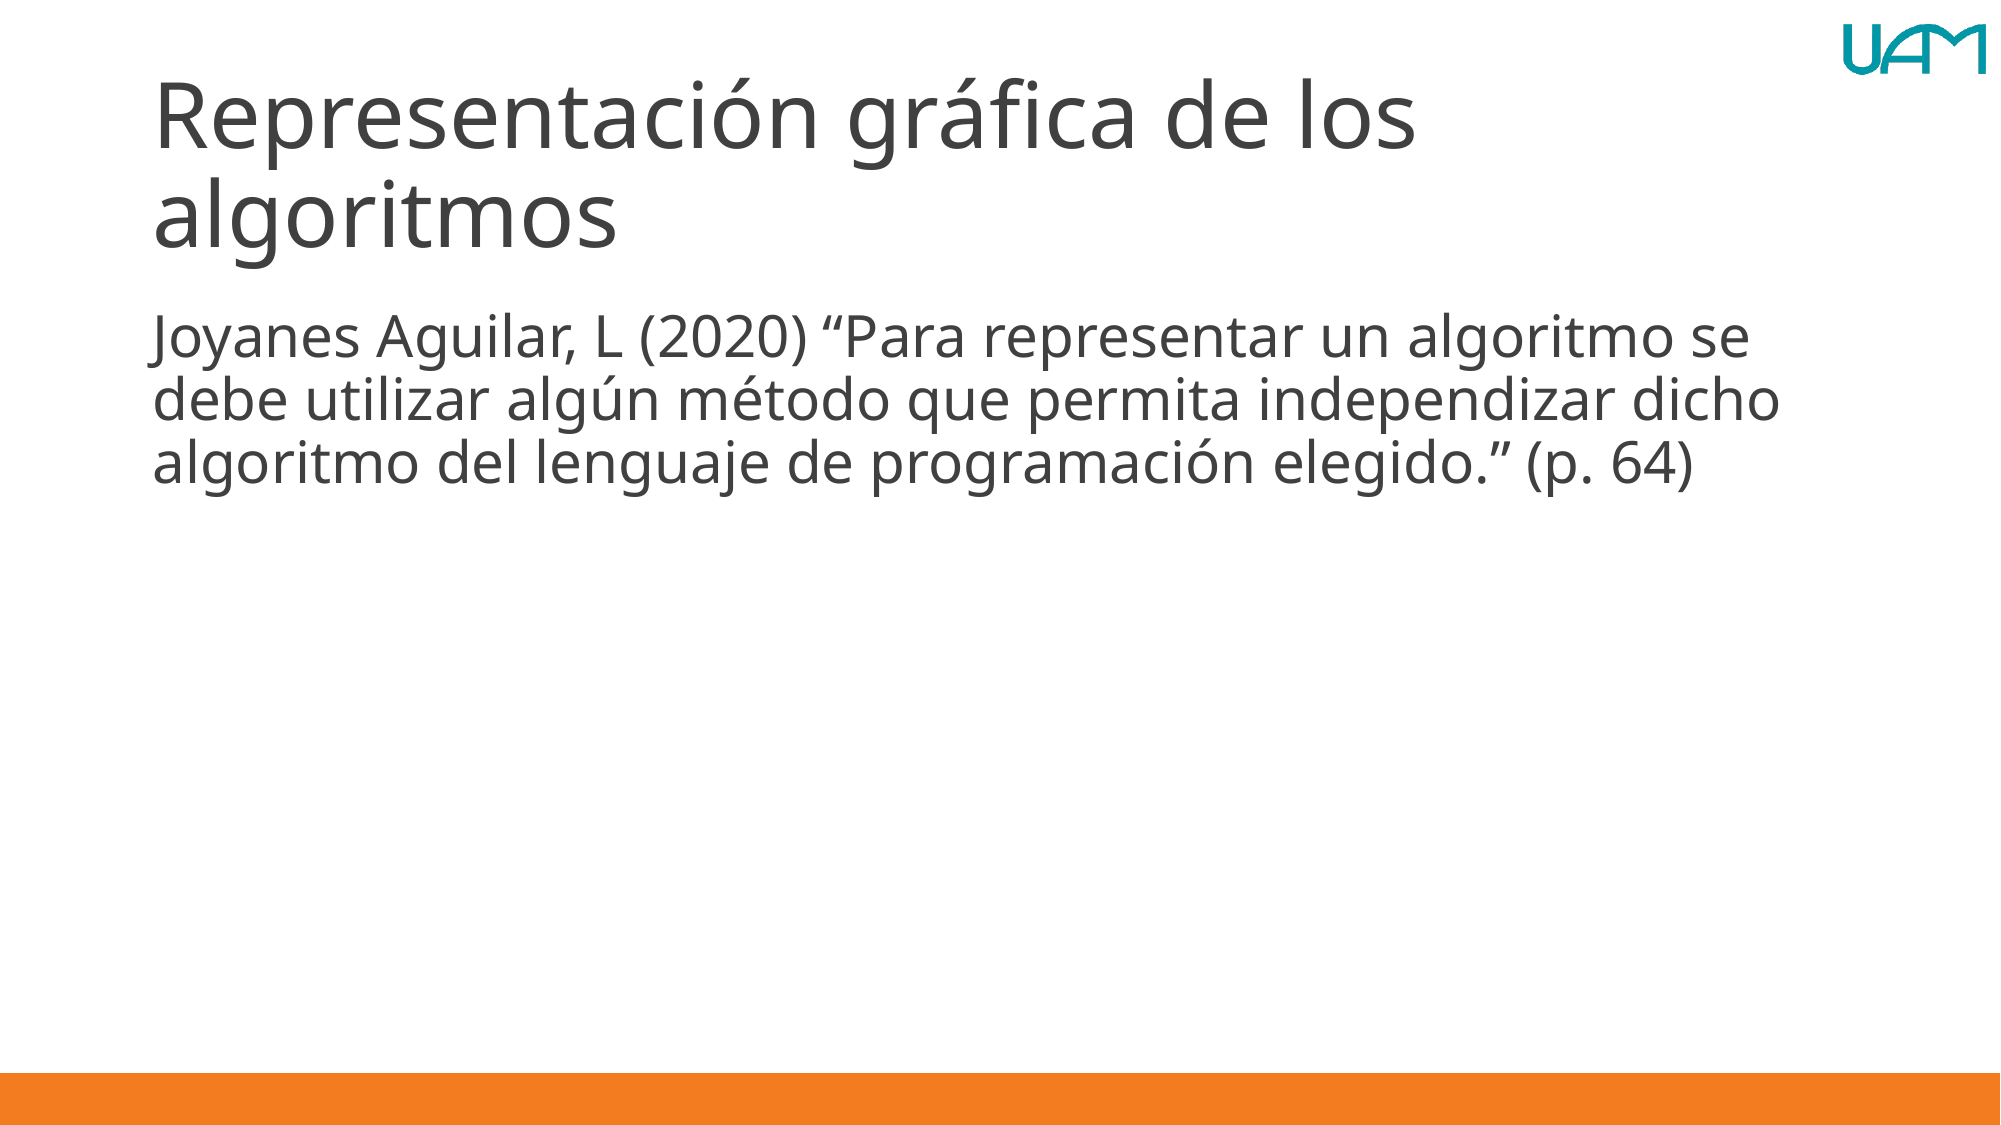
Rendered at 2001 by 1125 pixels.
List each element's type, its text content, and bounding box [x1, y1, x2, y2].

picture [1829, 1, 2000, 97]
title Representación gráfica de los algoritmos [137, 59, 1863, 278]
list Joyanes Aguilar, L (2020) “Para representar un algoritmo se debe utilizar algún método que permita independizar dicho algoritmo del lenguaje de programación elegido.” (p. 64) [137, 299, 1863, 1014]
